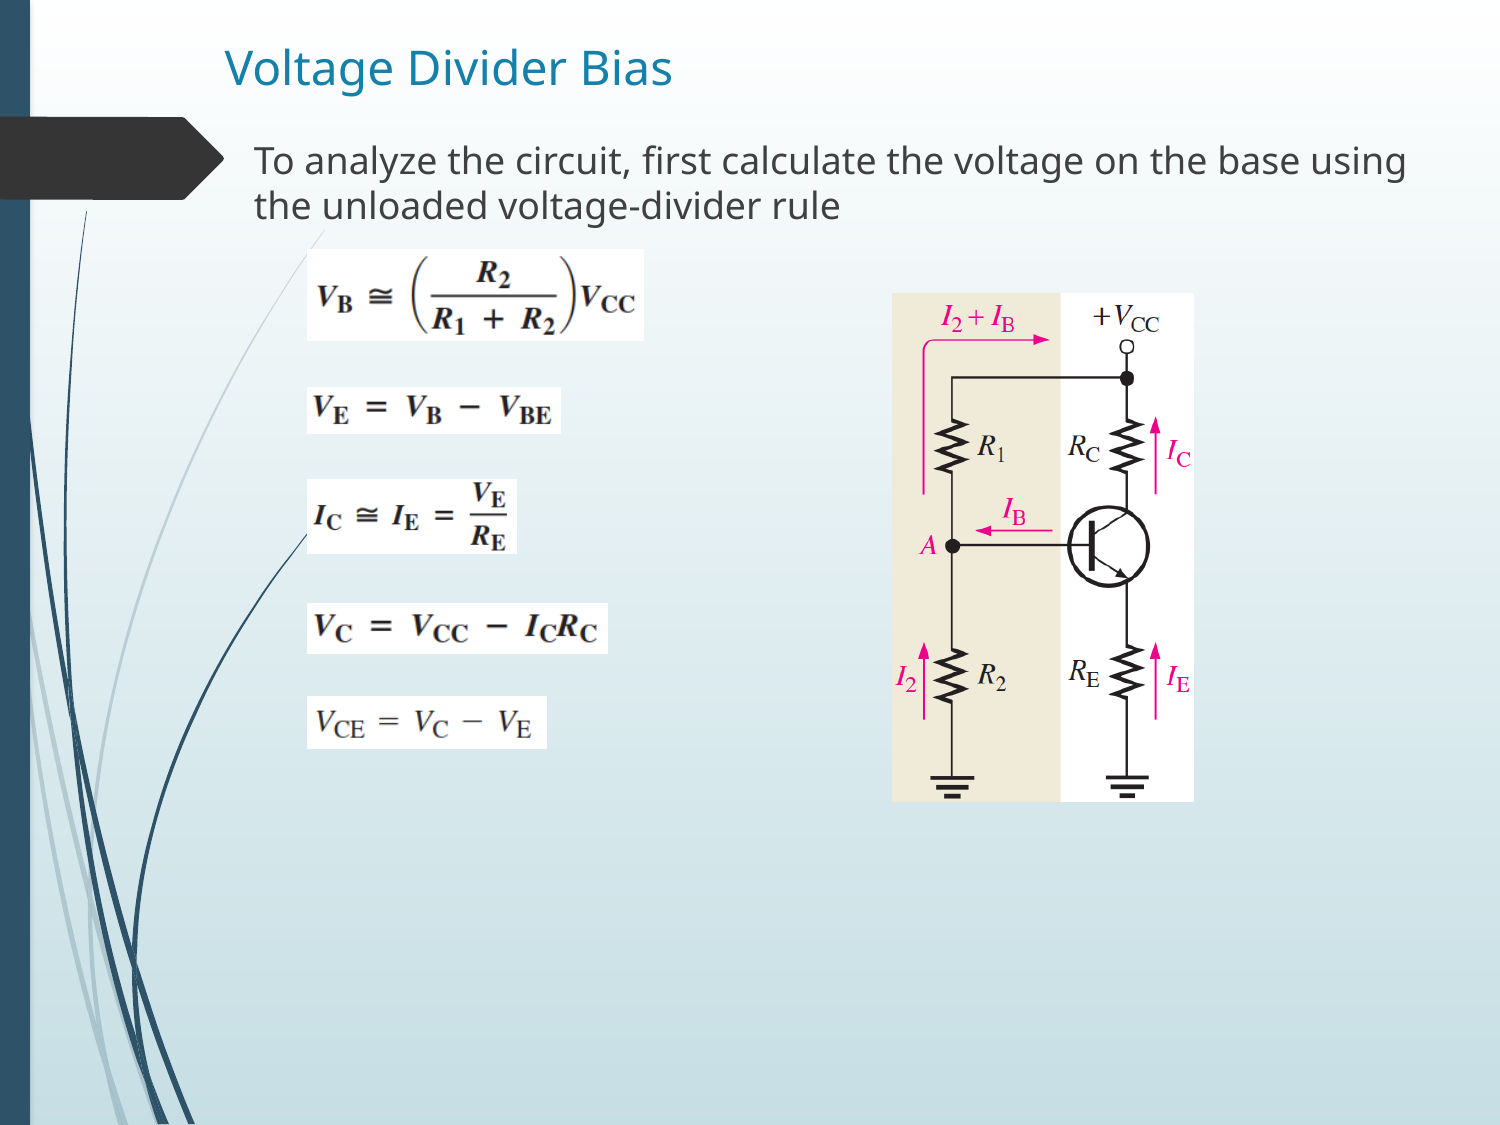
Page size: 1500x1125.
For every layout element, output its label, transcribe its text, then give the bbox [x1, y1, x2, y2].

title Voltage Divider Bias [209, 30, 1416, 103]
list To analyze the circuit, first calculate the voltage on the base using the unloaded voltage-divider rule [182, 129, 1443, 1078]
picture [306, 387, 562, 434]
picture [306, 695, 547, 749]
picture [892, 293, 1194, 802]
picture [306, 479, 518, 554]
picture [306, 603, 608, 655]
picture [306, 249, 644, 342]
